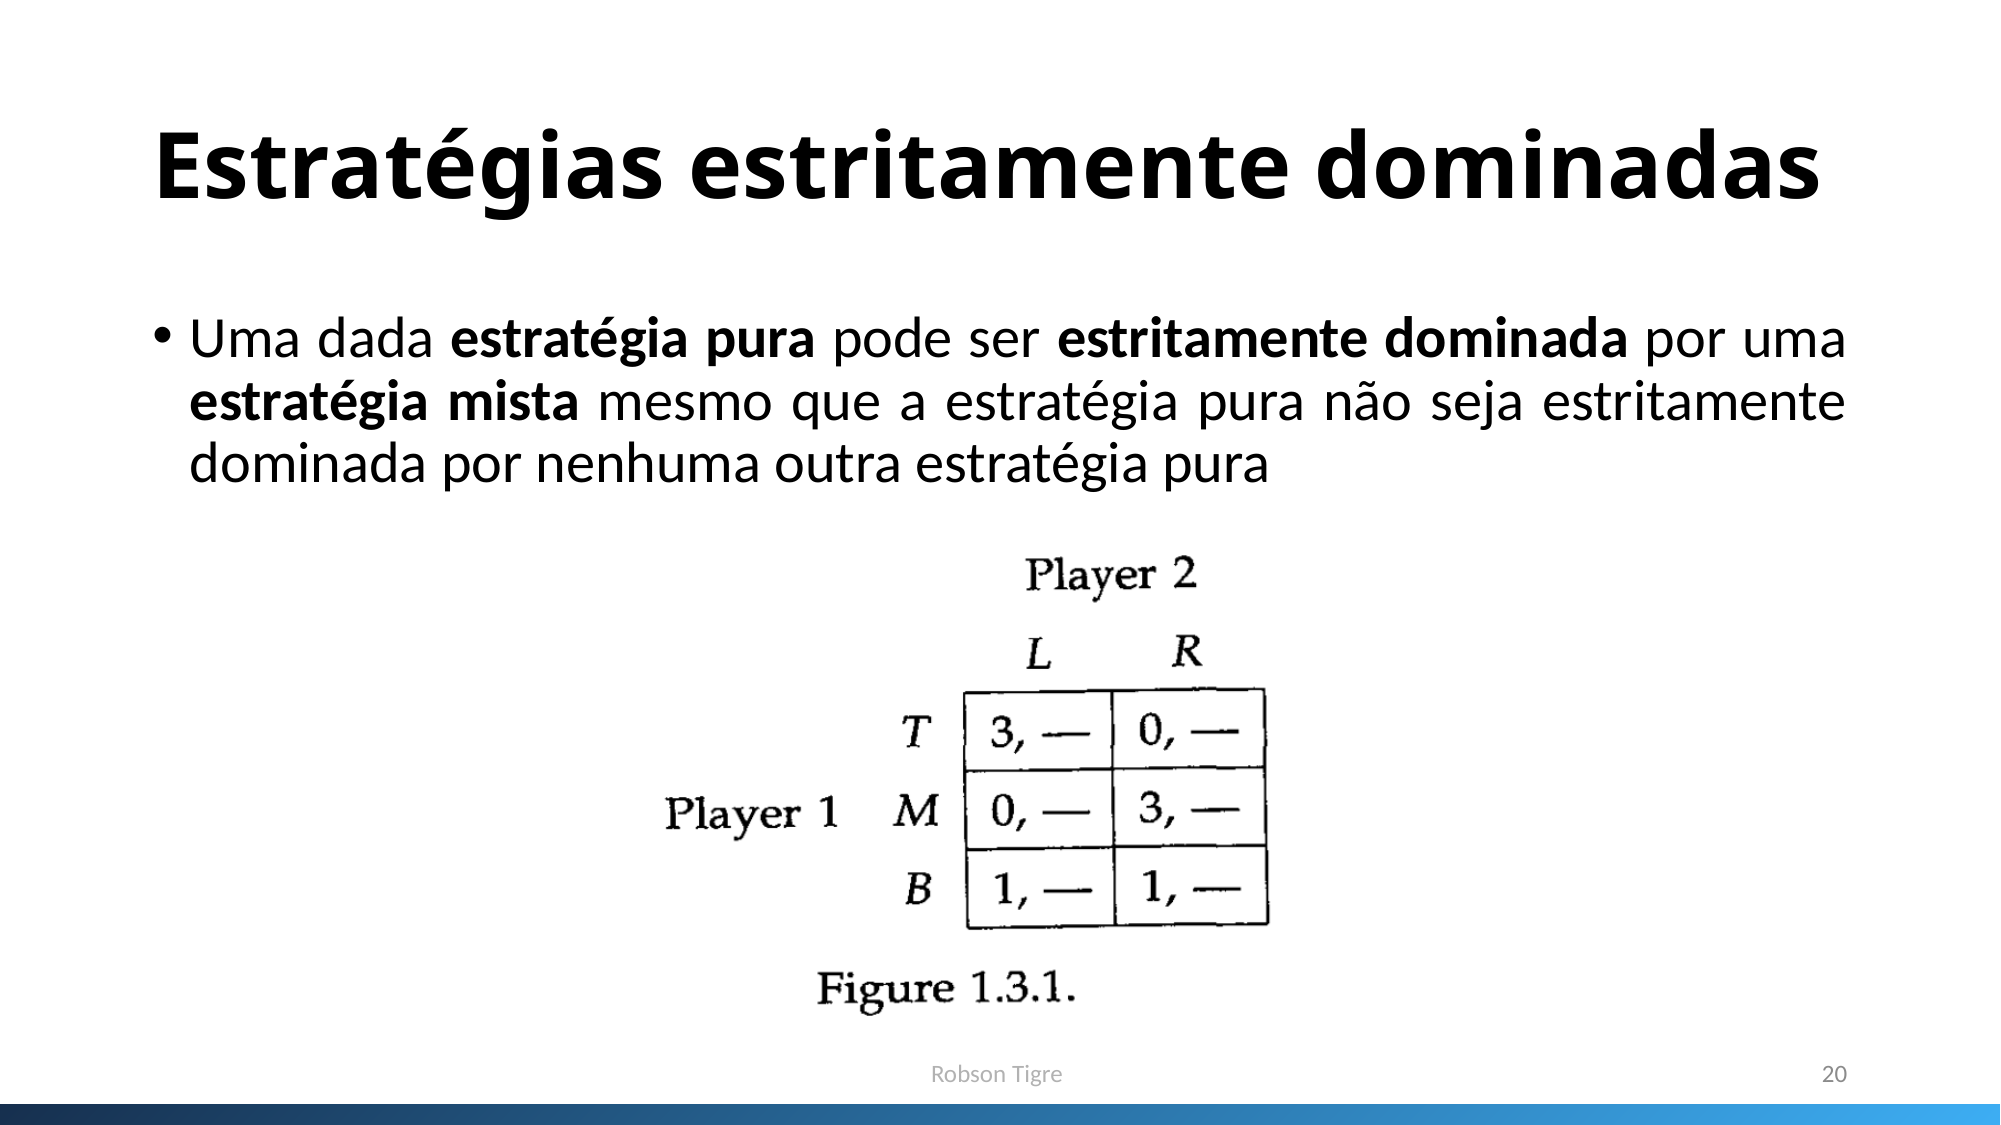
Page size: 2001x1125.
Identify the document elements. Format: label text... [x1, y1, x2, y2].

slide_number 20 [1412, 1042, 1863, 1103]
footer Robson Tigre [662, 1042, 1338, 1103]
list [656, 533, 1278, 1037]
title Estratégias estritamente dominadas [137, 59, 1863, 278]
text_box Uma dada estratégia pura pode ser estritamente dominada por uma estratégia mista mesmo que a estratégia pura não seja estritamente dominada por nenhuma outra estratégia pura [137, 299, 1863, 1014]
